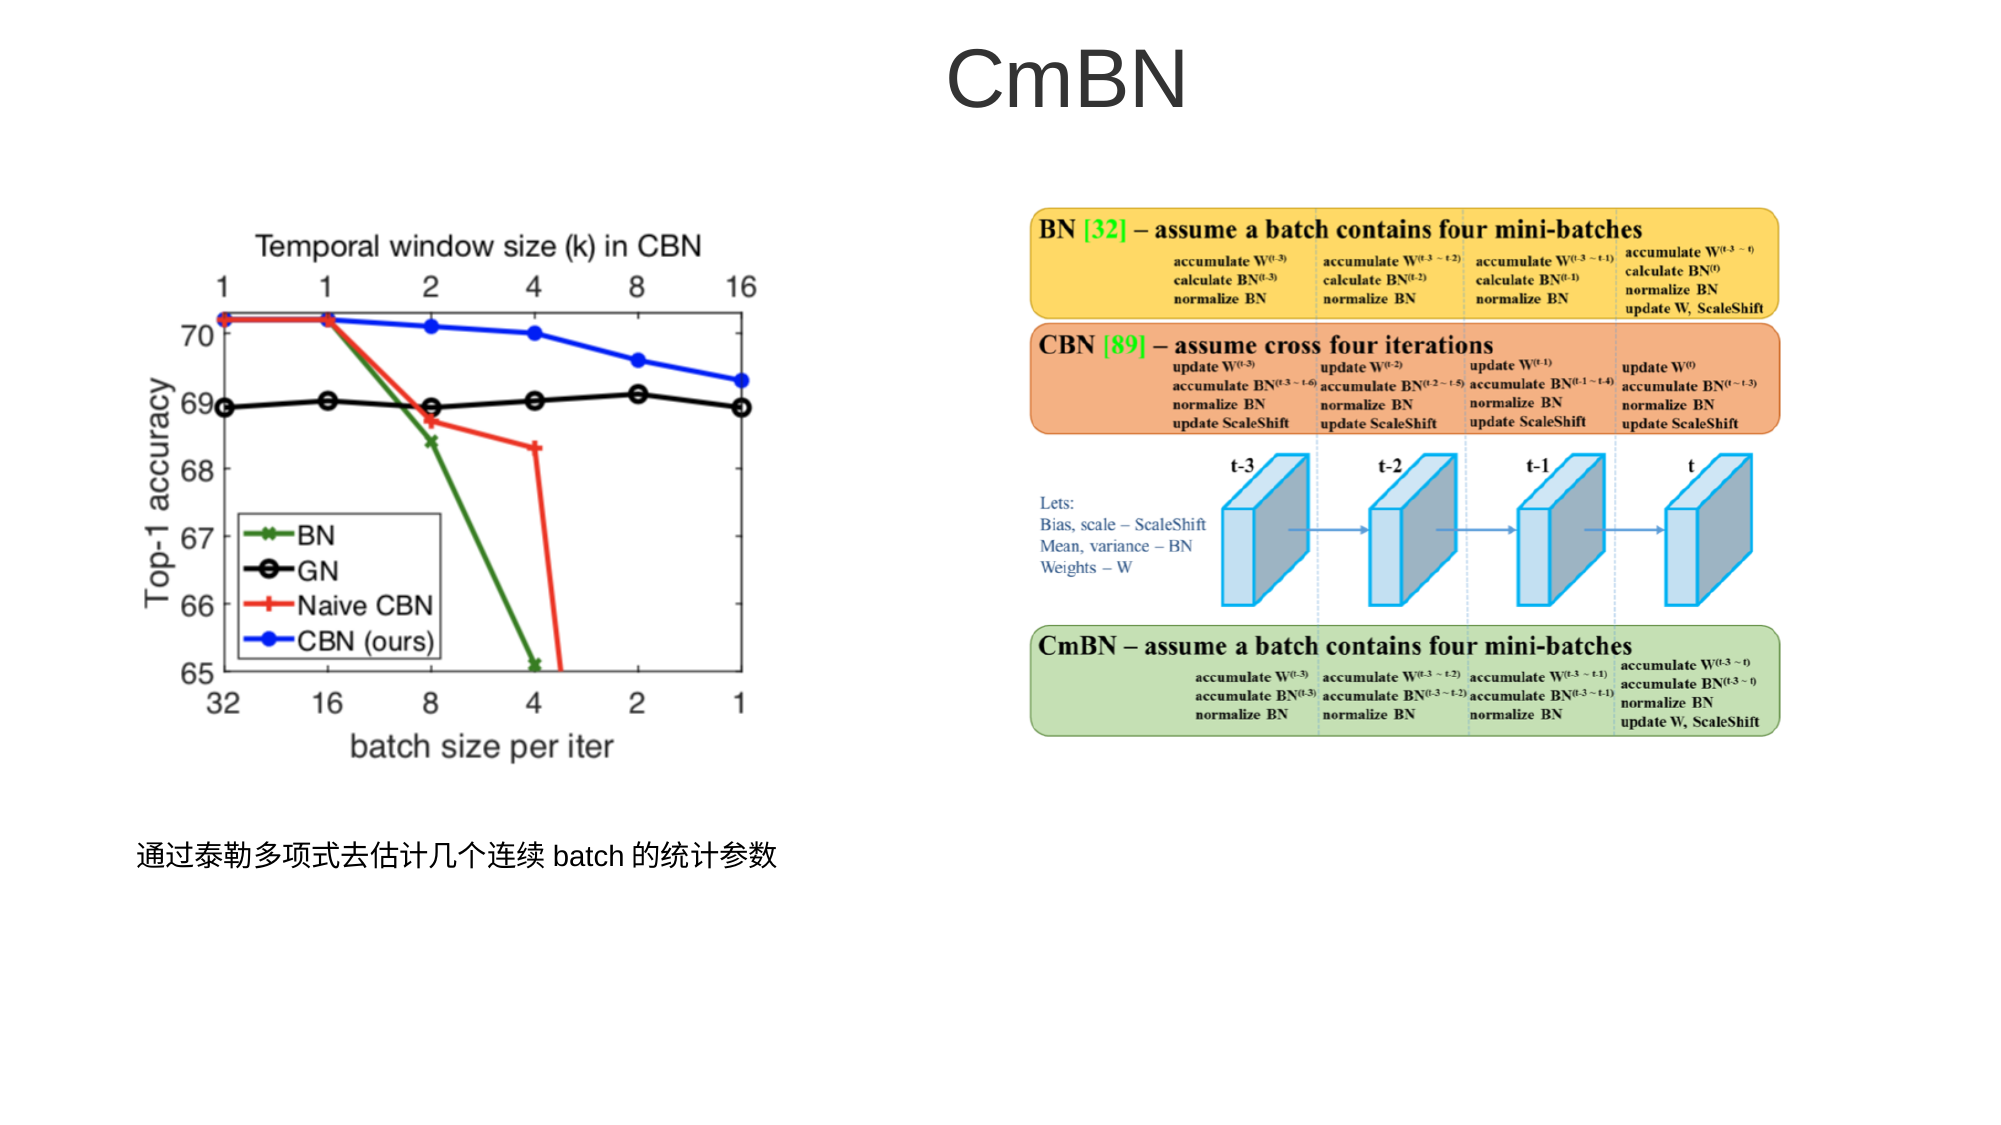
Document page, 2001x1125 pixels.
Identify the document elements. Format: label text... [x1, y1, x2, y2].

text_box 通过泰勒多项式去估计几个连续batch的统计参数 [130, 779, 784, 879]
picture [55, 187, 859, 779]
text_box CmBN [939, 22, 1196, 130]
picture [992, 187, 1815, 749]
